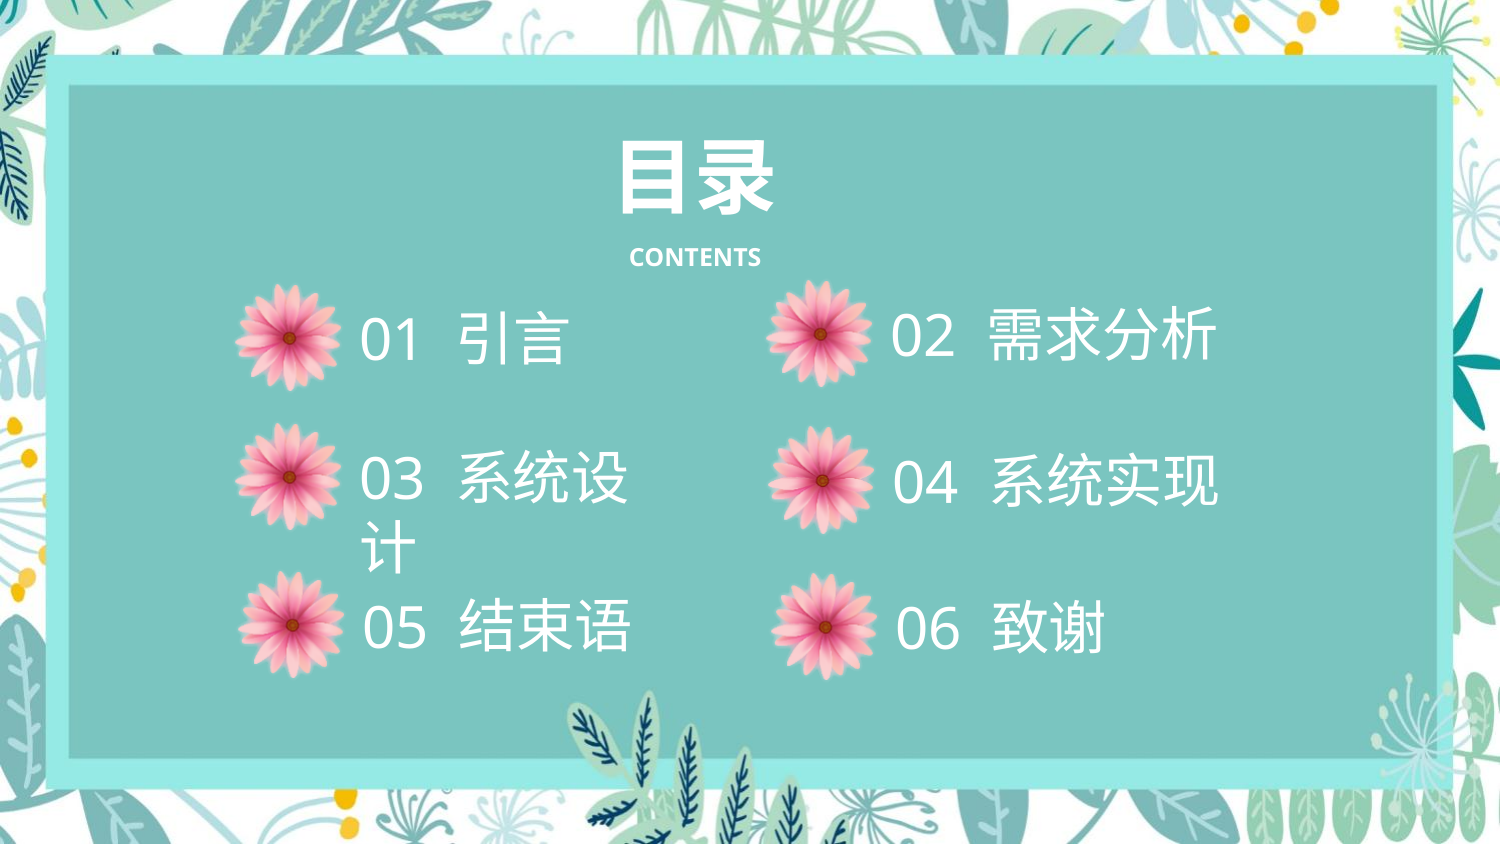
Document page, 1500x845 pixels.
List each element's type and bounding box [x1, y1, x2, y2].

text_box [762, 275, 1254, 391]
text_box [231, 418, 701, 534]
text_box [234, 567, 680, 683]
text_box [764, 422, 1252, 538]
text_box [767, 568, 1213, 684]
picture [0, 0, 1500, 844]
text_box [231, 279, 677, 395]
